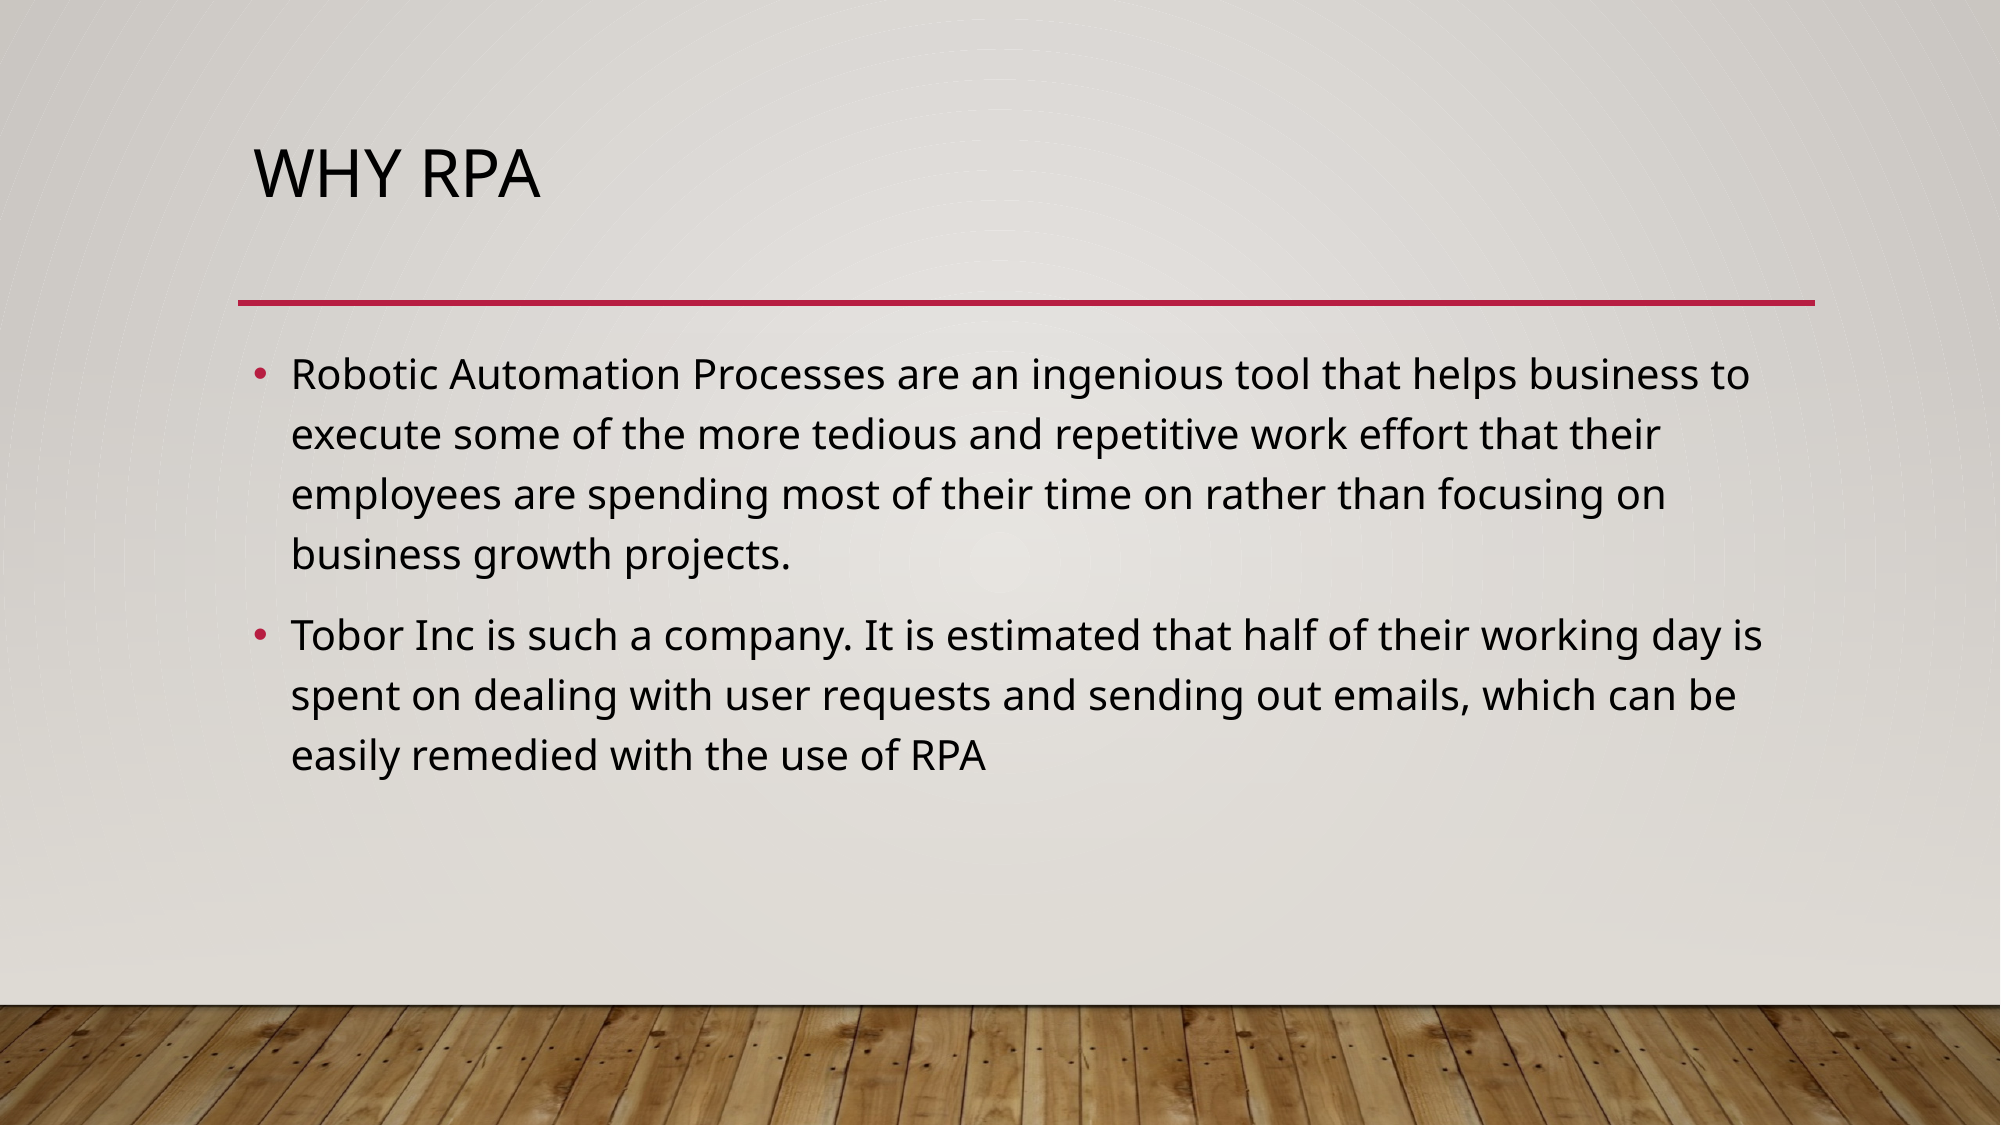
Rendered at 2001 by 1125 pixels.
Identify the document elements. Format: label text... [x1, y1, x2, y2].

picture [0, 1005, 2000, 1125]
title Why RPA [238, 131, 1814, 305]
list Robotic Automation Processes are an ingenious tool that helps business to execute some of the more tedious and repetitive work effort that their employees are spending most of their time on rather than focusing on business growth projects. Tobor Inc is such a company. It is estimated that half of their working day is spent on dealing with user requests and sending out emails, which can be easily remedied with the use of RPA [238, 330, 1814, 897]
